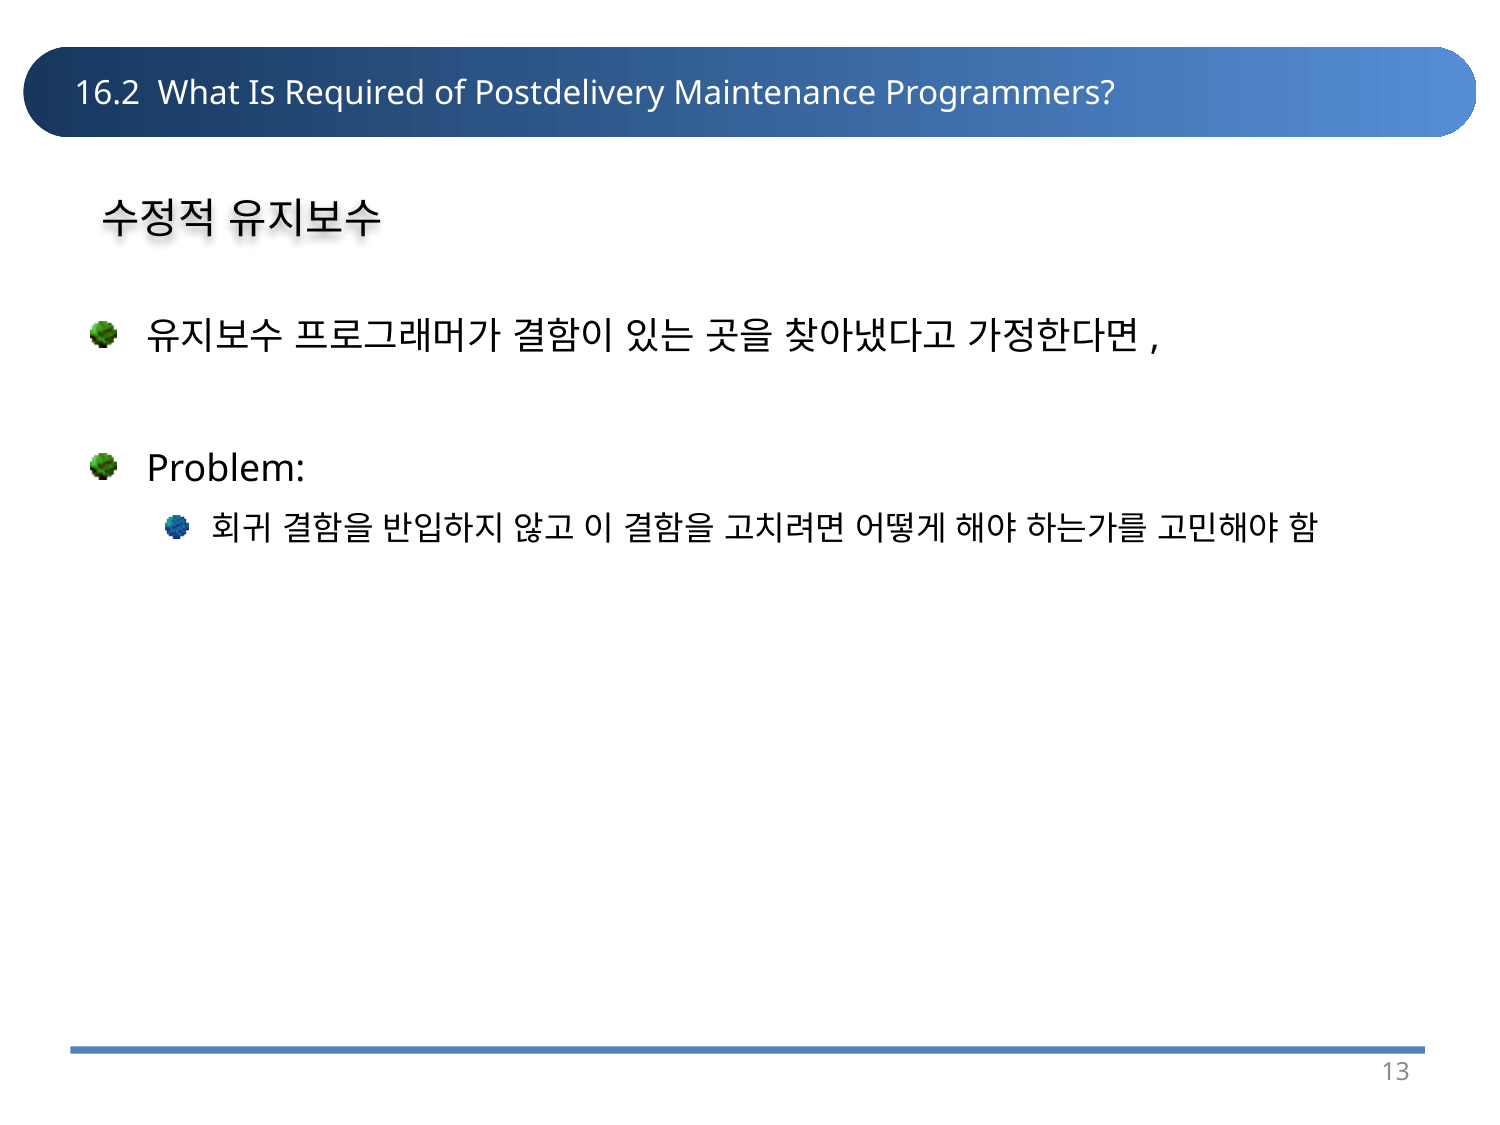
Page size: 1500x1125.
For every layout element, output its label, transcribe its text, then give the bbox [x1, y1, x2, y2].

list 유지보수 프로그래머가 결함이 있는 곳을 찾아냈다고 가정한다면, Problem: 회귀 결함을 반입하지 않고 이 결함을 고치려면 어떻게 해야 하는가를 고민해야 함 [74, 290, 1471, 1006]
picture [90, 321, 117, 348]
slide_number 13 [1074, 1042, 1425, 1103]
picture [90, 453, 117, 480]
picture [165, 515, 189, 539]
list 수정적 유지보수 [60, 180, 424, 255]
title 16.2 What Is Required of Postdelivery Maintenance Programmers? [59, 56, 1410, 126]
